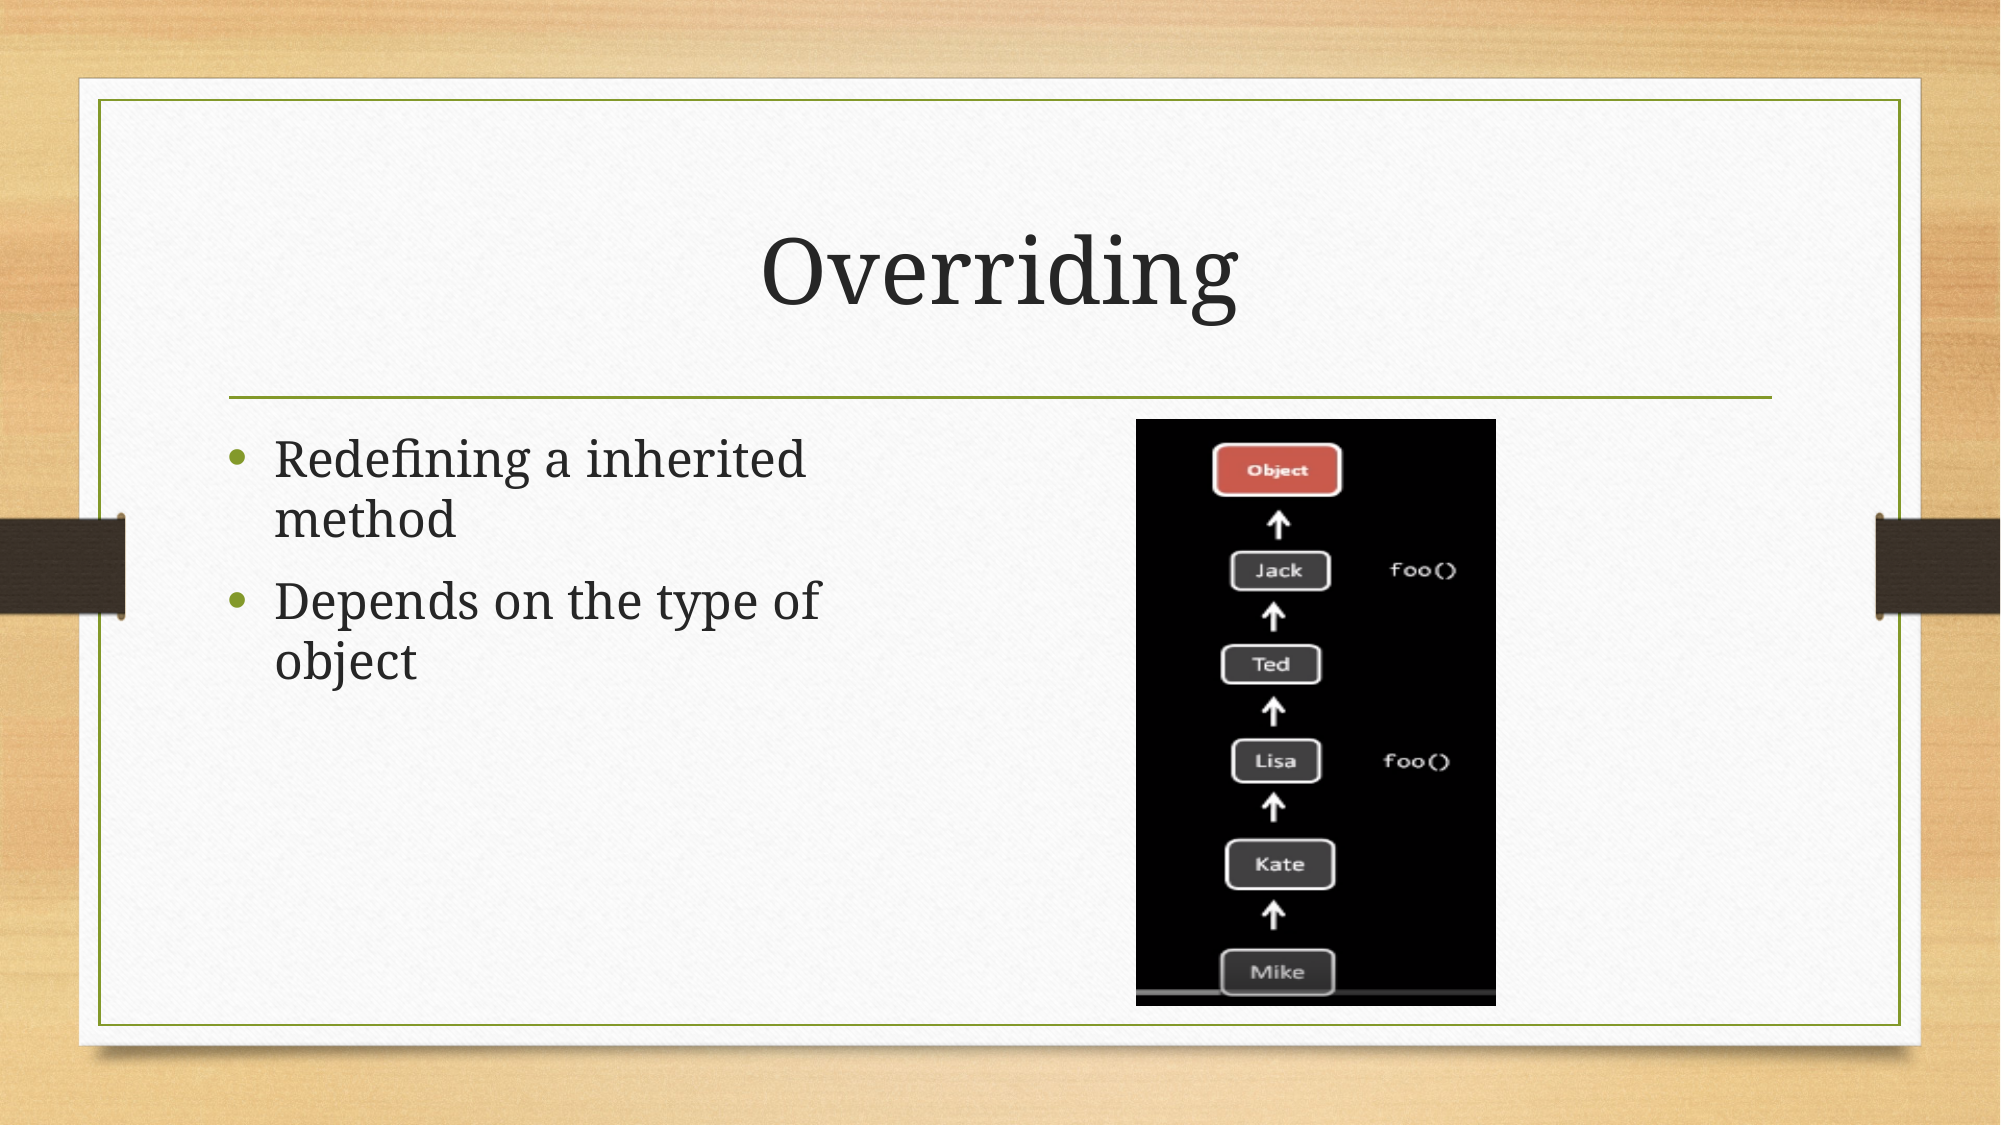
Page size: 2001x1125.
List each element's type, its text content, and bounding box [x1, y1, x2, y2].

title Overriding [212, 161, 1788, 375]
list Redefining a inherited method Depends on the type of object [212, 419, 968, 964]
picture [0, 0, 2001, 1125]
